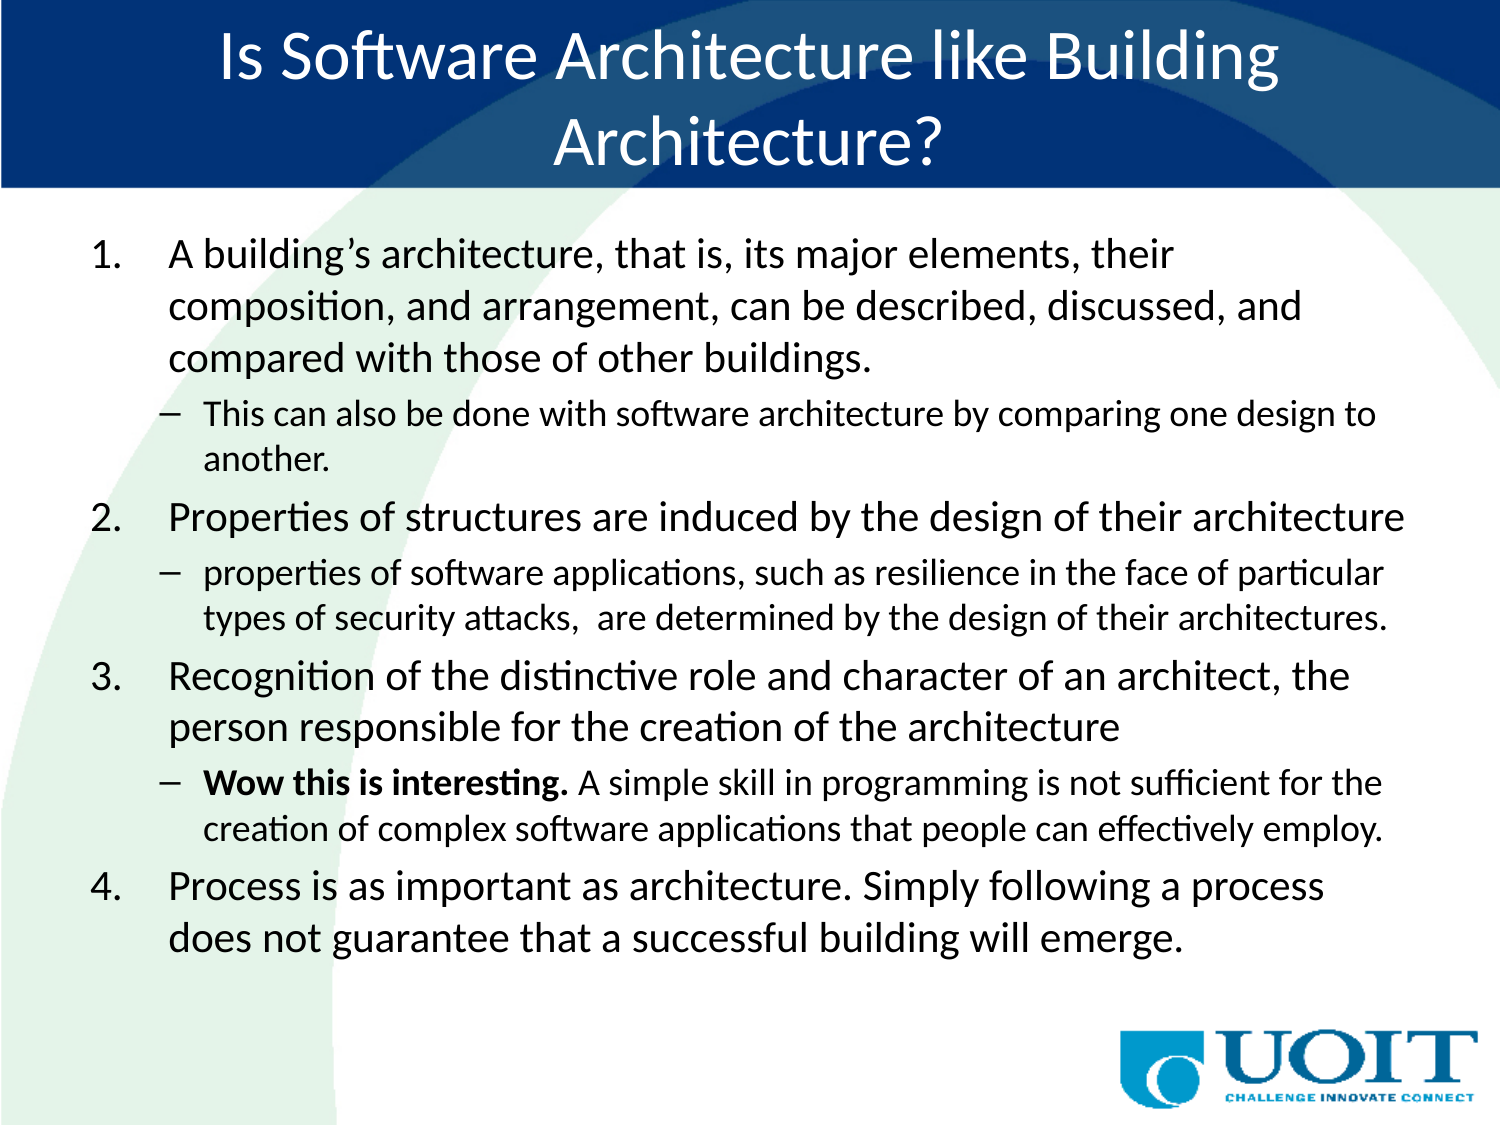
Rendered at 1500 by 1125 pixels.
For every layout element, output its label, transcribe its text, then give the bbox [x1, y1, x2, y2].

list A building’s architecture, that is, its major elements, their composition, and arrangement, can be described, discussed, and compared with those of other buildings. This can also be done with software architecture by comparing one design to another. Properties of structures are induced by the design of their architecture properties of software applications, such as resilience in the face of particular types of security attacks, are determined by the design of their architectures. Recognition of the distinctive role and character of an architect, the person responsible for the creation of the architecture Wow this is interesting. A simple skill in programming is not sufficient for the creation of complex software applications that people can effectively employ. Process is as important as architecture. Simply following a process does not guarantee that a successful building will emerge. [75, 217, 1425, 1025]
title Is Software Architecture like Building Architecture? [75, 0, 1425, 188]
picture [0, 0, 1500, 1125]
